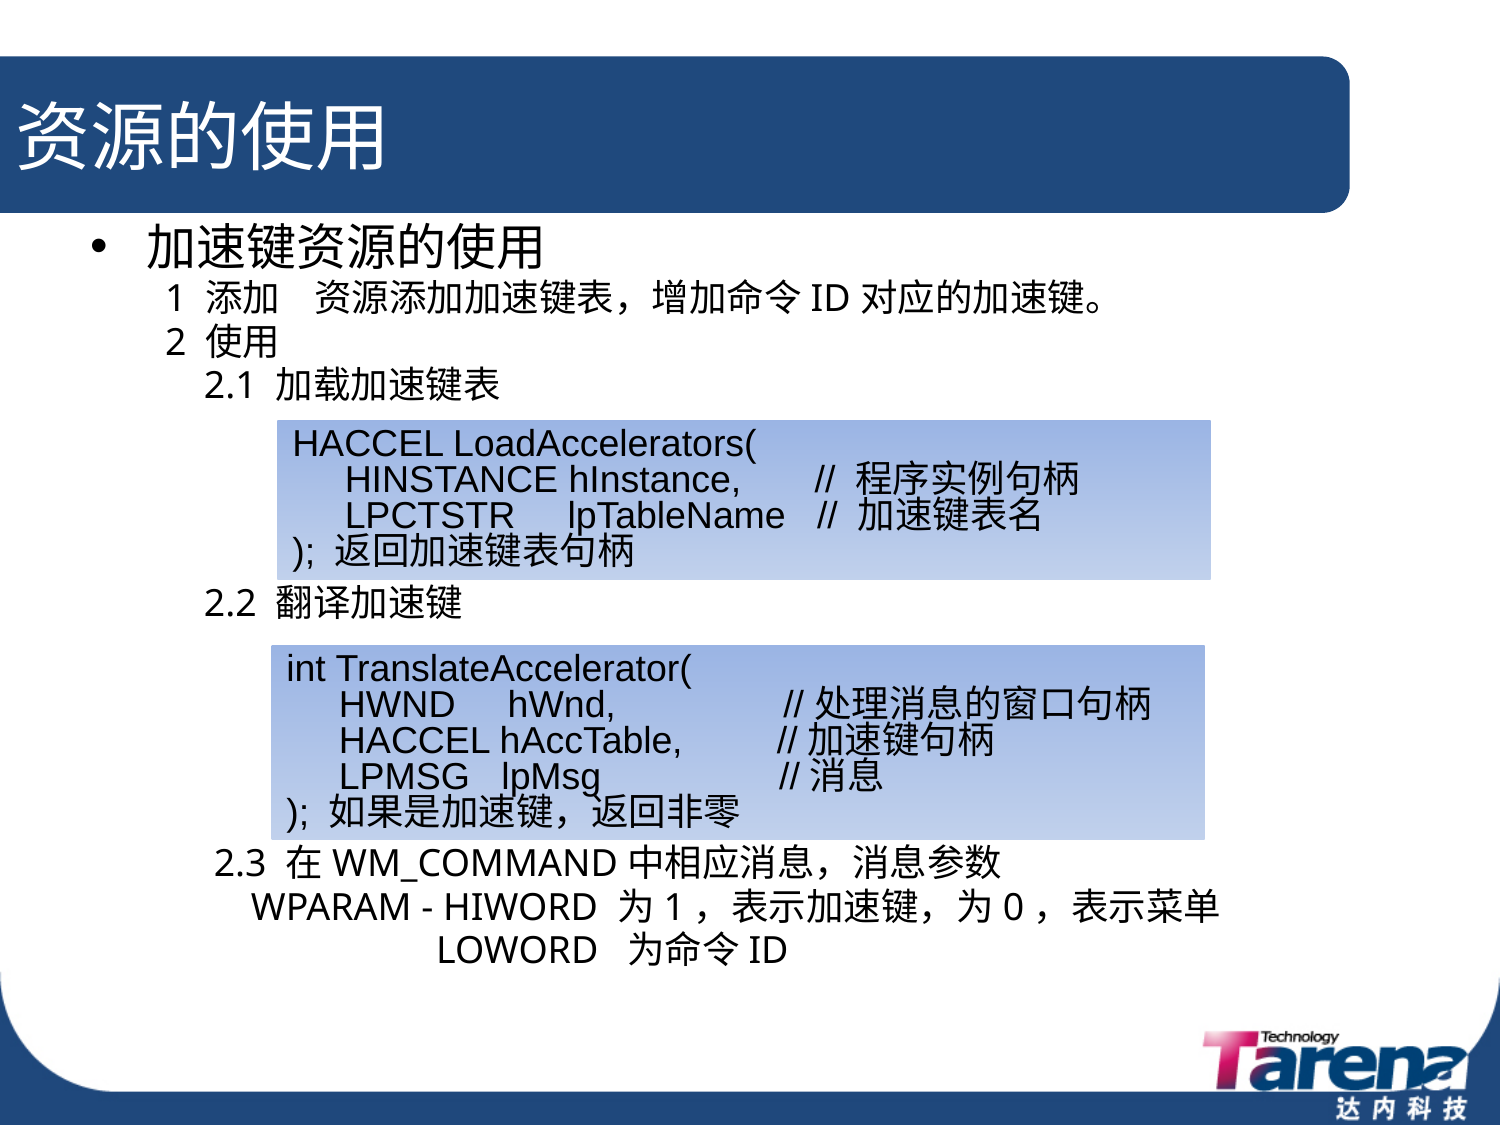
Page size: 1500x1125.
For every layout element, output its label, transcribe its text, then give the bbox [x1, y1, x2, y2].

text_box int TranslateAccelerator( HWND hWnd, //处理消息的窗口句柄 HACCEL hAccTable, //加速键句柄 LPMSG lpMsg //消息 ); 如果是加速键，返回非零 [271, 645, 1205, 840]
title 资源的使用 [0, 58, 1346, 212]
list 加速键资源的使用 1 添加 资源添加加速键表，增加命令ID对应的加速键。 2 使用 2.1 加载加速键表 2.2 翻译加速键 2.3 在WM_COMMAND中相应消息，消息参数 WPARAM - HIWORD 为1，表示加速键，为0，表示菜单 LOWORD 为命令ID [74, 219, 1426, 1036]
text_box HACCEL LoadAccelerators( HINSTANCE hInstance, // 程序实例句柄 LPCTSTR lpTableName // 加速键表名 ); 返回加速键表句柄 [277, 420, 1211, 580]
picture [0, 0, 1500, 1125]
